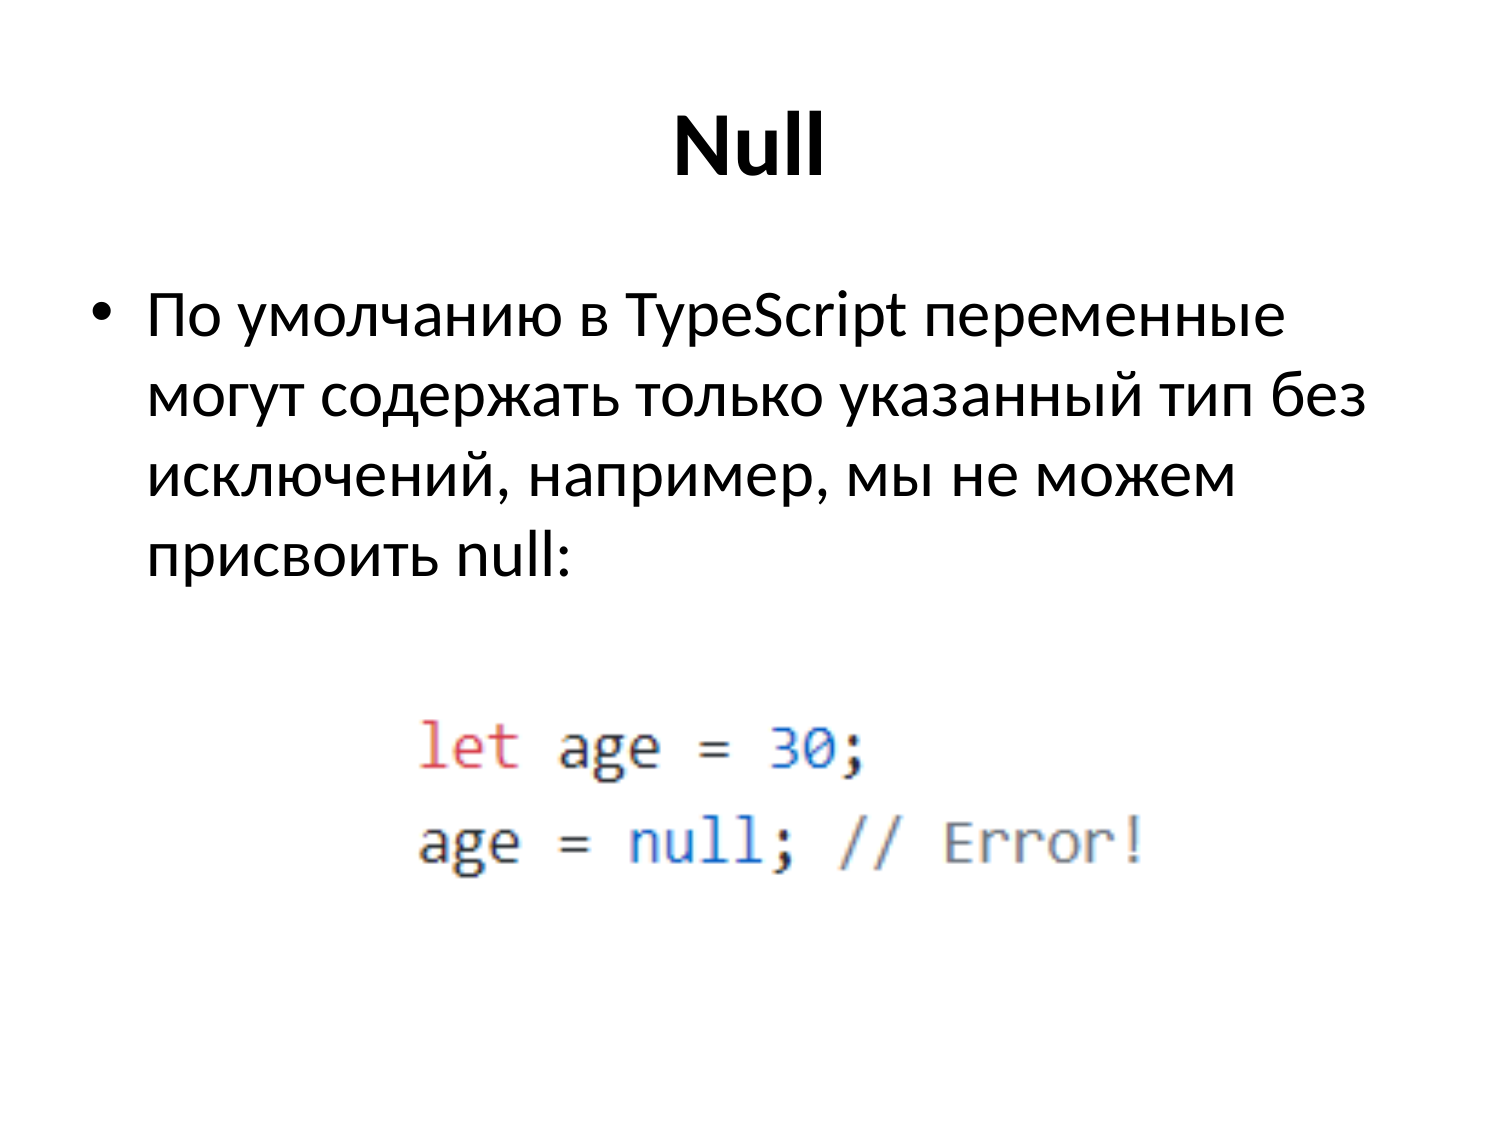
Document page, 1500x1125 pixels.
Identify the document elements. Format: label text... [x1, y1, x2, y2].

list По умолчанию в TypeScript переменные могут содержать только указанный тип без исключений, например, мы не можем присвоить null: [75, 262, 1425, 1005]
title Null [75, 45, 1425, 233]
picture [362, 667, 1228, 926]
